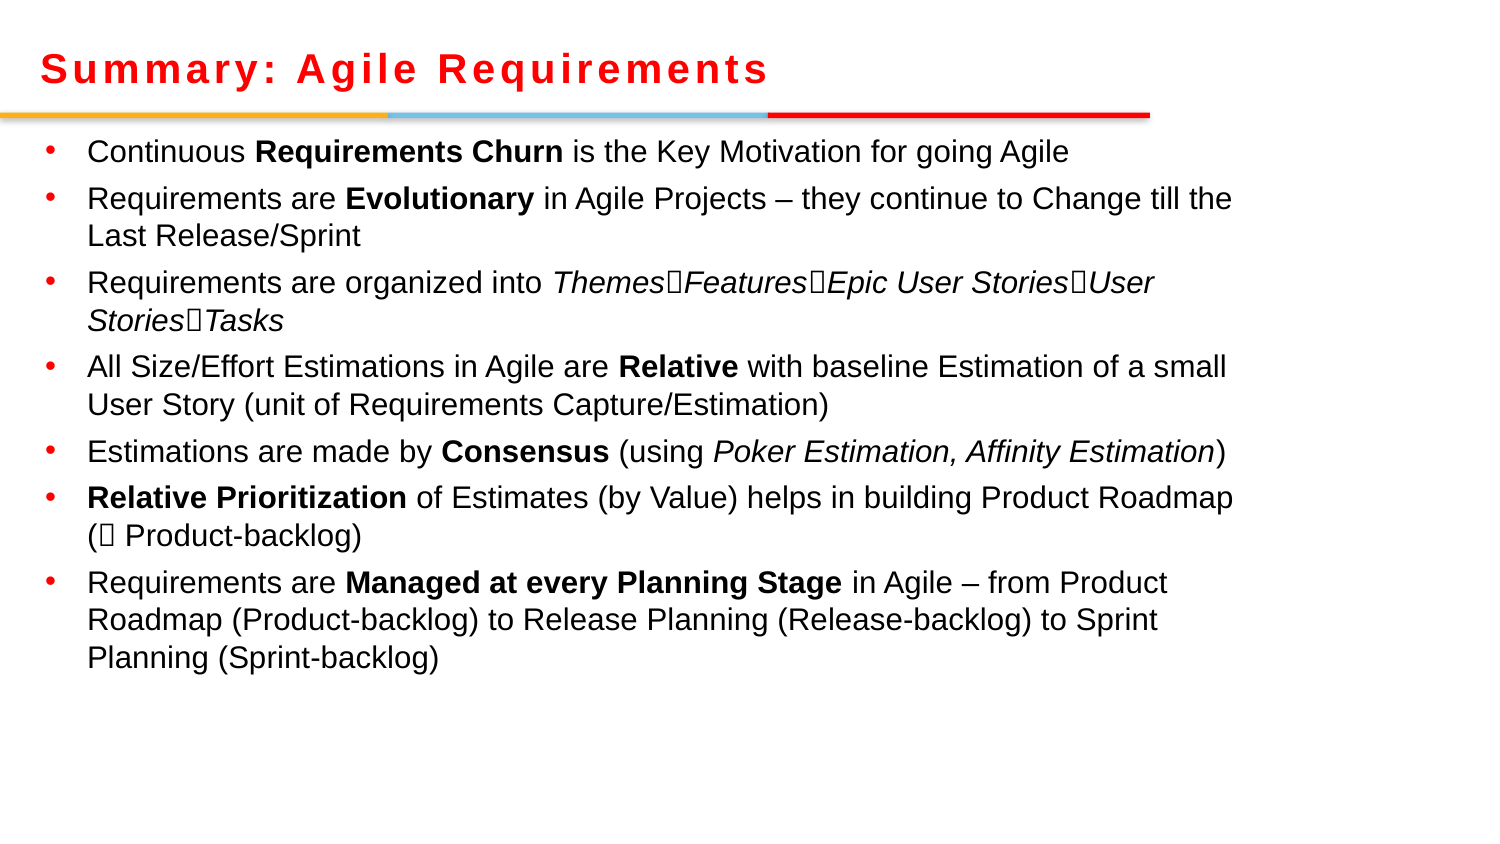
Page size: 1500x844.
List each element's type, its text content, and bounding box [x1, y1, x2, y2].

list Summary: Agile Requirements [40, 19, 1207, 115]
list Continuous Requirements Churn is the Key Motivation for going Agile Requirements are Evolutionary in Agile Projects – they continue to Change till the Last Release/Sprint Requirements are organized into ThemesFeaturesEpic User StoriesUser StoriesTasks All Size/Effort Estimations in Agile are Relative with baseline Estimation of a small User Story (unit of Requirements Capture/Estimation) Estimations are made by Consensus (using Poker Estimation, Affinity Estimation) Relative Prioritization of Estimates (by Value) helps in building Product Roadmap ( Product-backlog) Requirements are Managed at every Planning Stage in Agile – from Product Roadmap (Product-backlog) to Release Planning (Release-backlog) to Sprint Planning (Sprint-backlog) [45, 123, 1273, 799]
